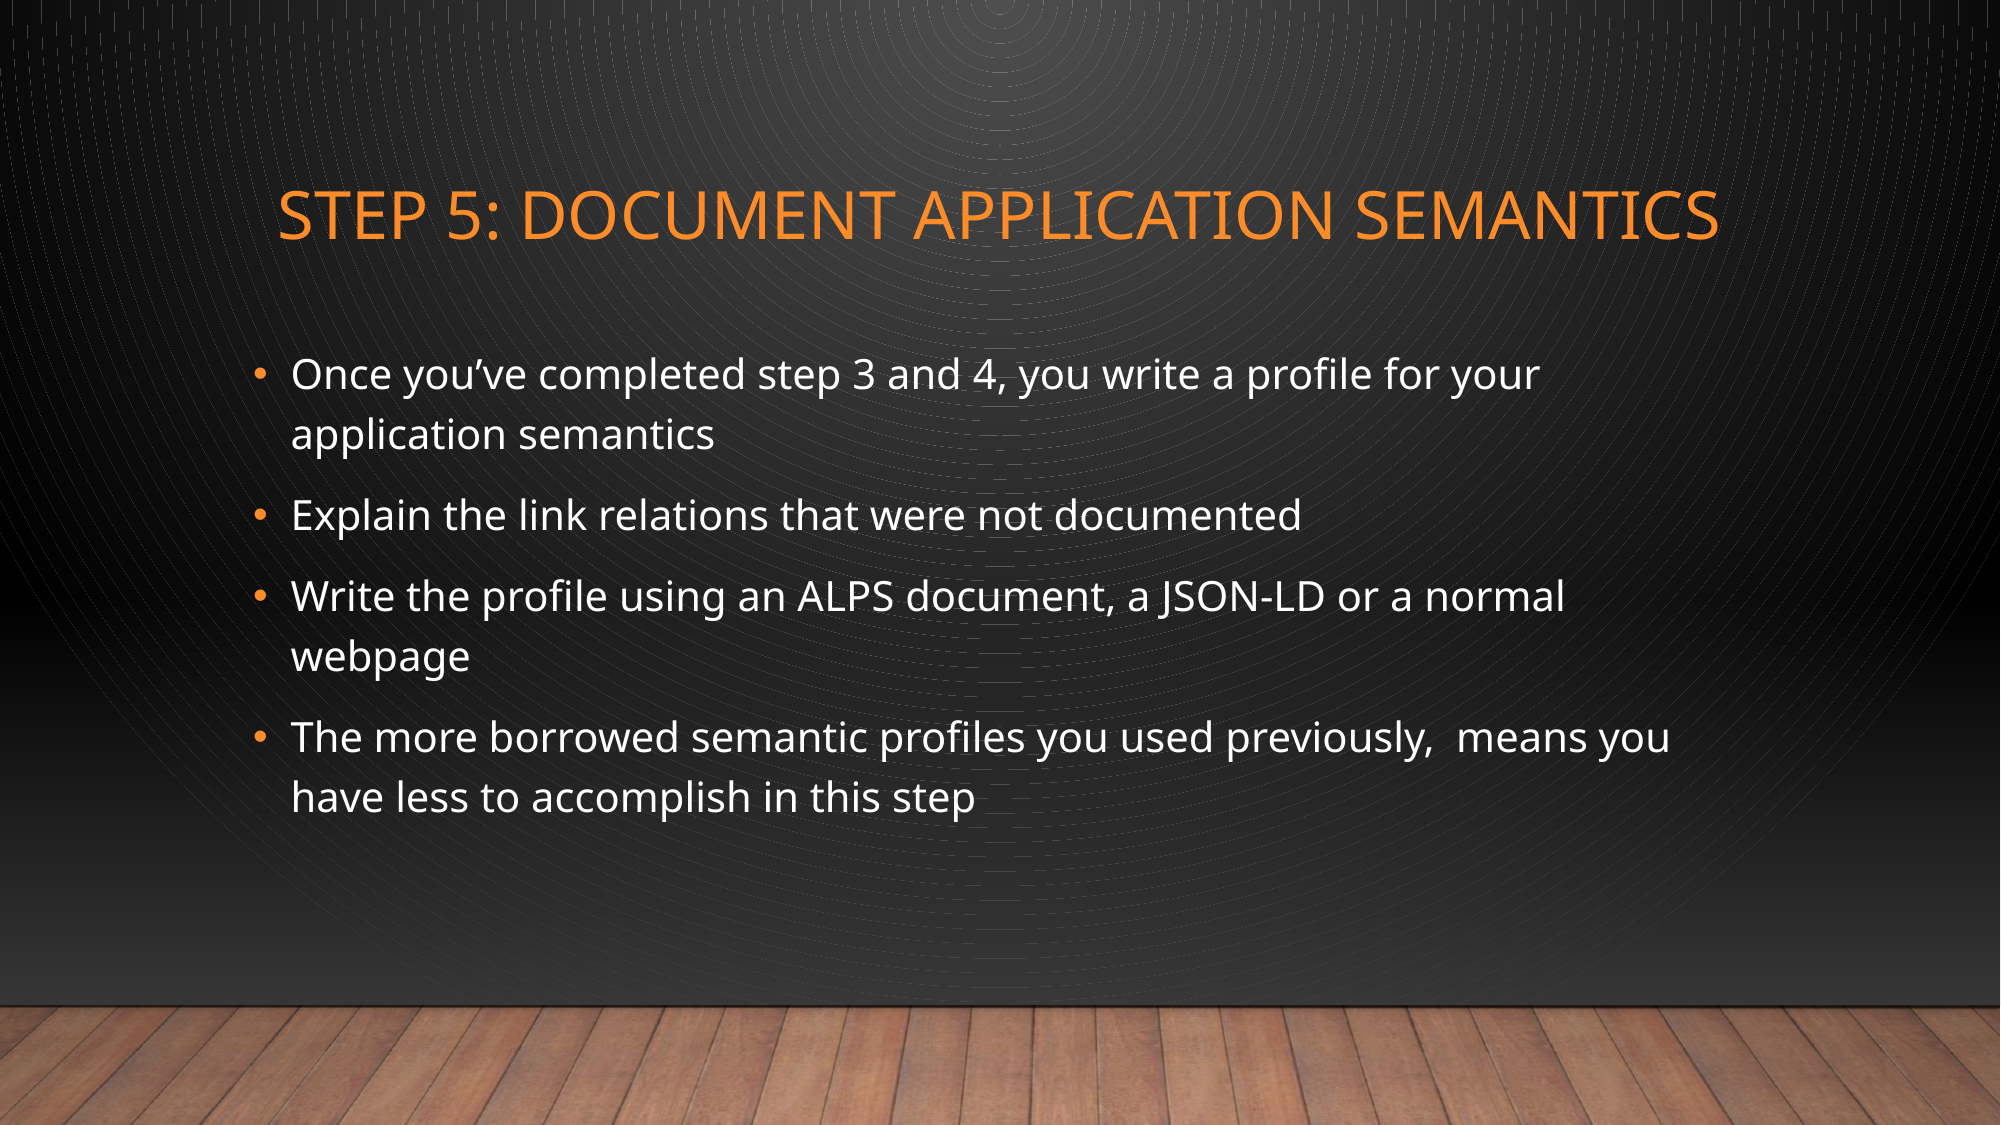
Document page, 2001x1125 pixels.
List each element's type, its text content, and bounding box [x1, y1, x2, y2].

picture [0, 1005, 2000, 1125]
title Step 5: Document application semantics [238, 131, 1763, 305]
list Once you’ve completed step 3 and 4, you write a profile for your application semantics Explain the link relations that were not documented Write the profile using an ALPS document, a JSON-LD or a normal webpage The more borrowed semantic profiles you used previously, means you have less to accomplish in this step [238, 330, 1763, 897]
